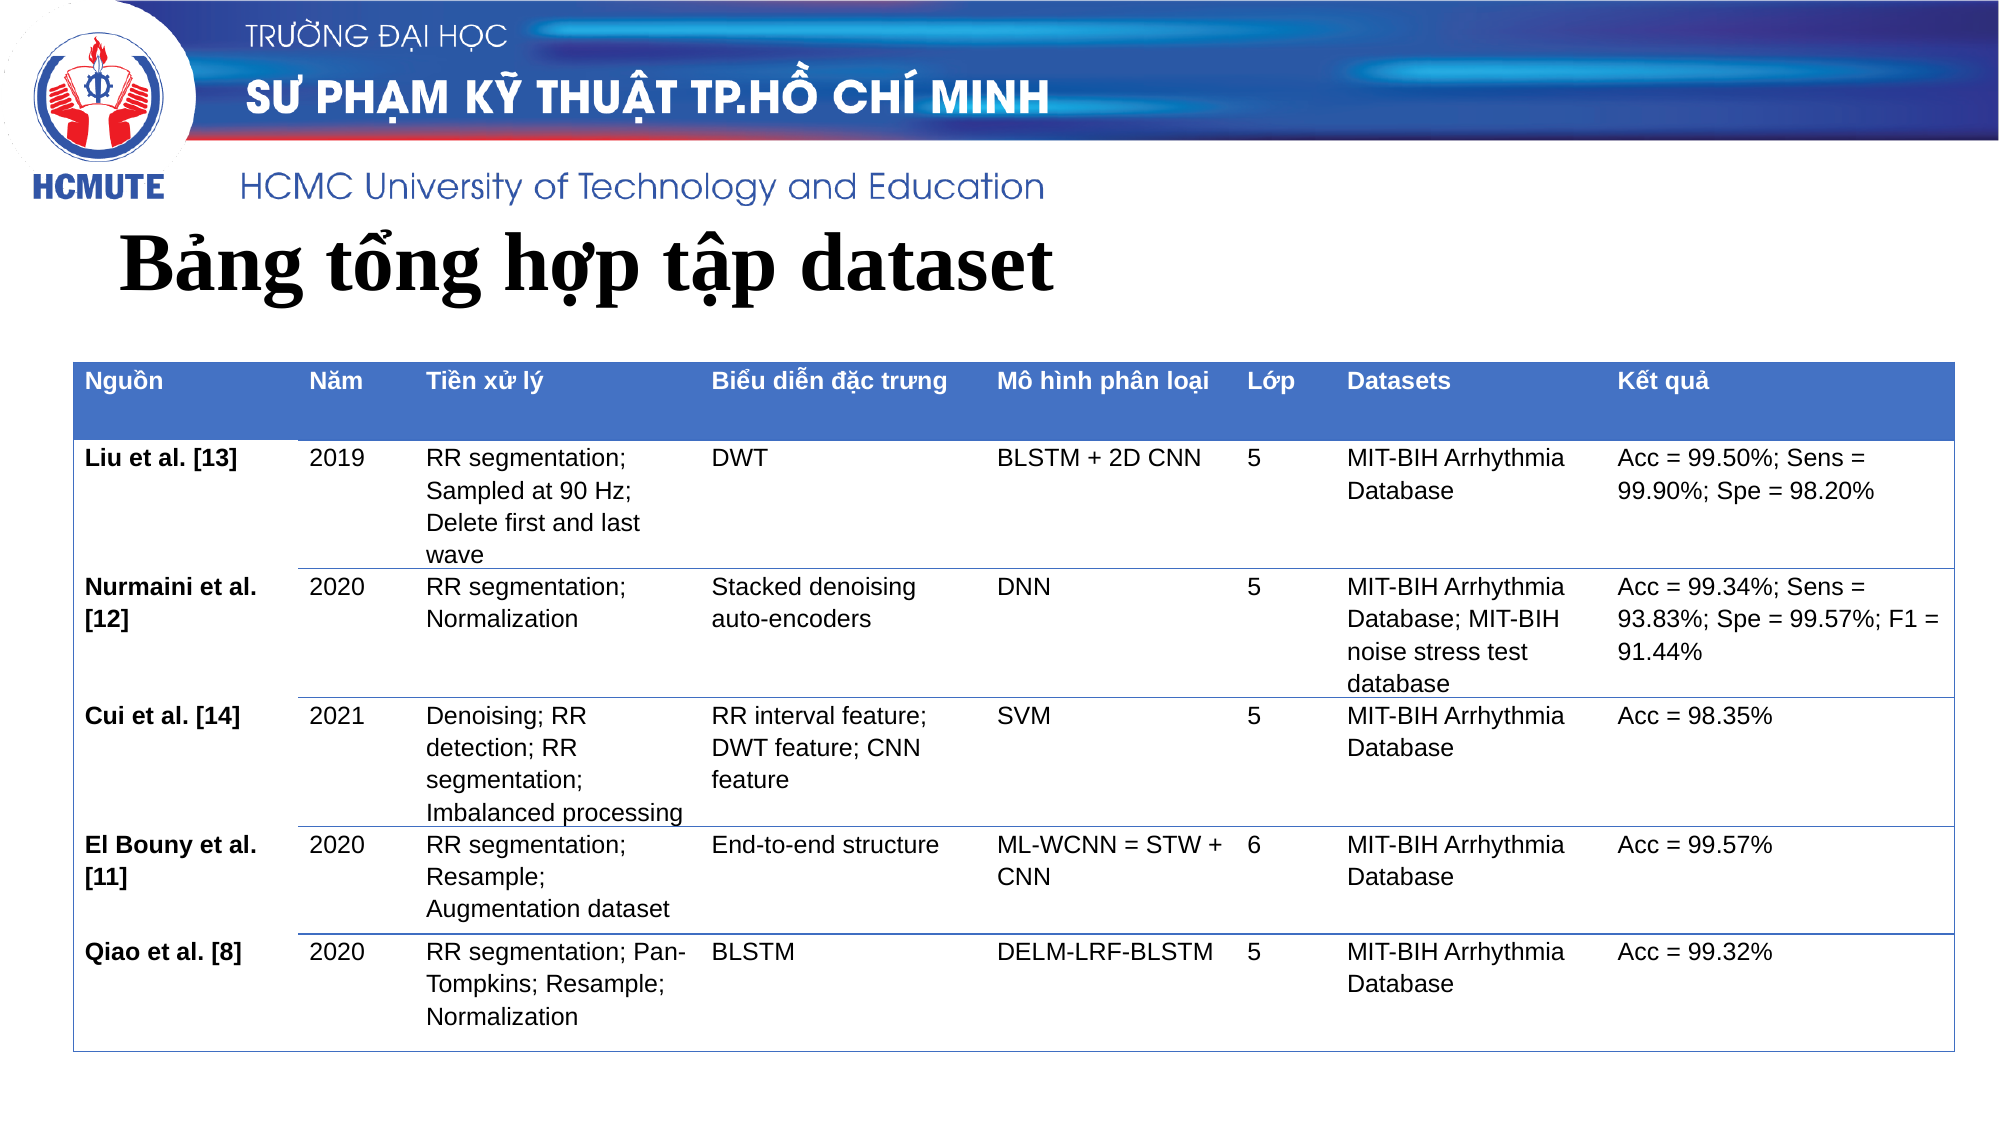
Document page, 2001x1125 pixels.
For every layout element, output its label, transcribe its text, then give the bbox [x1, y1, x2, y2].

table_cell MIT-BIH Arrhythmia Database [1336, 441, 1606, 568]
table_cell El Bouny et al. [11] [74, 826, 298, 934]
table_cell ML-WCNN = STW + CNN [986, 827, 1236, 933]
table_cell MIT-BIH Arrhythmia Database; MIT-BIH noise stress test database [1336, 569, 1606, 697]
table_cell 2020 [298, 569, 415, 697]
table_cell 5 [1236, 441, 1336, 568]
table_cell 2021 [298, 698, 415, 826]
table_cell 5 [1236, 698, 1336, 826]
table_cell Liu et al. [13] [74, 440, 298, 569]
table_cell BLSTM + 2D CNN [986, 441, 1236, 568]
table_cell RR interval feature; DWT feature; CNN feature [701, 698, 986, 826]
table_cell Acc = 99.57% [1606, 827, 1954, 933]
table_cell RR segmentation; Resample; Augmentation dataset [415, 827, 701, 933]
table_header Lớp [1236, 363, 1336, 439]
table_cell Denoising; RR detection; RR segmentation; Imbalanced processing [415, 698, 701, 826]
table_header Tiền xử lý [415, 363, 701, 439]
table_cell 6 [1236, 827, 1336, 933]
table_cell MIT-BIH Arrhythmia Database [1336, 827, 1606, 933]
table_cell SVM [986, 698, 1236, 826]
table_cell End-to-end structure [701, 827, 986, 933]
table_cell RR segmentation; Pan-Tompkins; Resample; Normalization [415, 935, 701, 1051]
table_header Năm [298, 363, 415, 439]
text_box Bảng tổng hợp tập dataset [104, 217, 1550, 315]
table_cell MIT-BIH Arrhythmia Database [1336, 935, 1606, 1051]
table_cell Stacked denoising auto-encoders [701, 569, 986, 697]
table_header Mô hình phân loại [986, 363, 1236, 439]
table_cell DWT [701, 441, 986, 568]
table_cell 5 [1236, 935, 1336, 1051]
picture [0, 0, 2000, 207]
table_cell Acc = 99.32% [1606, 935, 1954, 1051]
table_cell 2020 [298, 827, 415, 933]
table_cell 5 [1236, 569, 1336, 697]
table_header Biểu diễn đặc trưng [701, 363, 986, 439]
table_cell DNN [986, 569, 1236, 697]
table_cell Acc = 99.50%; Sens = 99.90%; Spe = 98.20% [1606, 441, 1954, 568]
table_header Nguồn [74, 363, 298, 440]
table_cell DELM-LRF-BLSTM [986, 935, 1236, 1051]
table_cell 2019 [298, 441, 415, 568]
table_cell BLSTM [701, 935, 986, 1051]
table_header Kết quả [1606, 363, 1954, 439]
table_cell Nurmaini et al. [12] [74, 569, 298, 698]
table_cell RR segmentation; Sampled at 90 Hz; Delete first and last wave [415, 441, 701, 568]
table_cell Cui et al. [14] [74, 698, 298, 826]
table_cell Acc = 99.34%; Sens = 93.83%; Spe = 99.57%; F1 = 91.44% [1606, 569, 1954, 697]
table_cell MIT-BIH Arrhythmia Database [1336, 698, 1606, 826]
table_cell 2020 [298, 935, 415, 1051]
table_header Datasets [1336, 363, 1606, 439]
table_cell Qiao et al. [8] [74, 934, 298, 1051]
table_cell Acc = 98.35% [1606, 698, 1954, 826]
table_cell RR segmentation; Normalization [415, 569, 701, 697]
